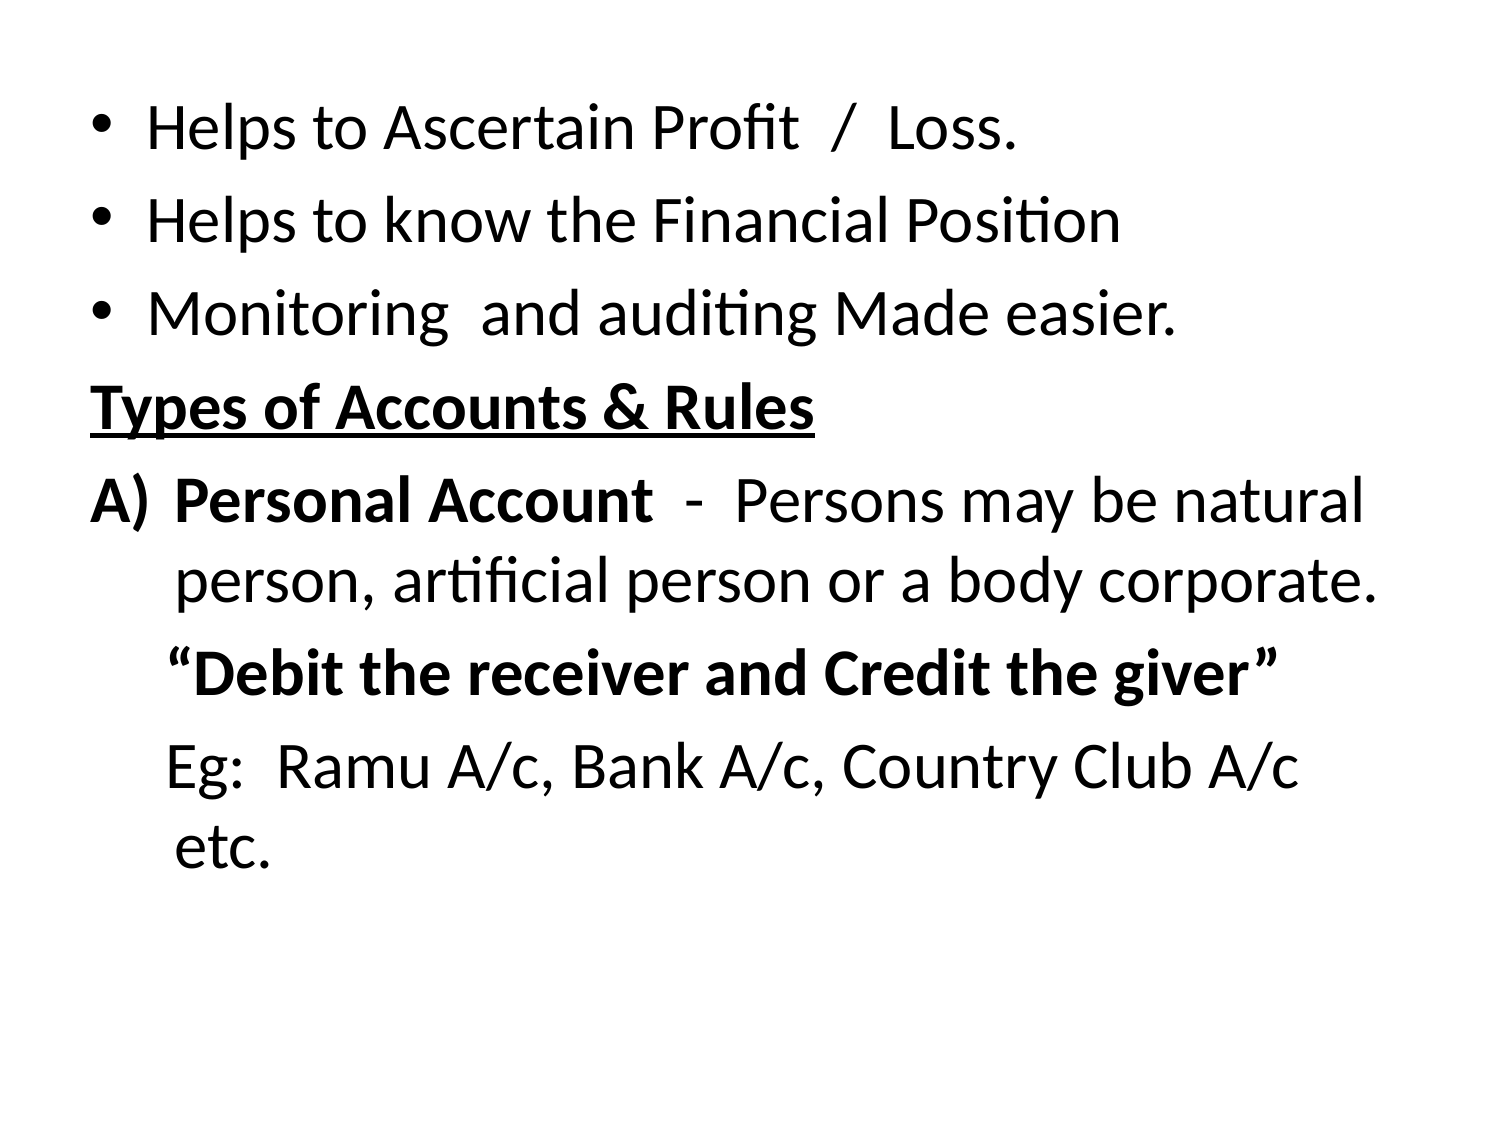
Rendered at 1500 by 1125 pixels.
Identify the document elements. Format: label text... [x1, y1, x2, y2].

list Helps to Ascertain Profit / Loss. Helps to know the Financial Position Monitoring and auditing Made easier. Types of Accounts & Rules Personal Account - Persons may be natural person, artificial person or a body corporate. “Debit the receiver and Credit the giver” Eg: Ramu A/c, Bank A/c, Country Club A/c etc. [75, 75, 1425, 1005]
